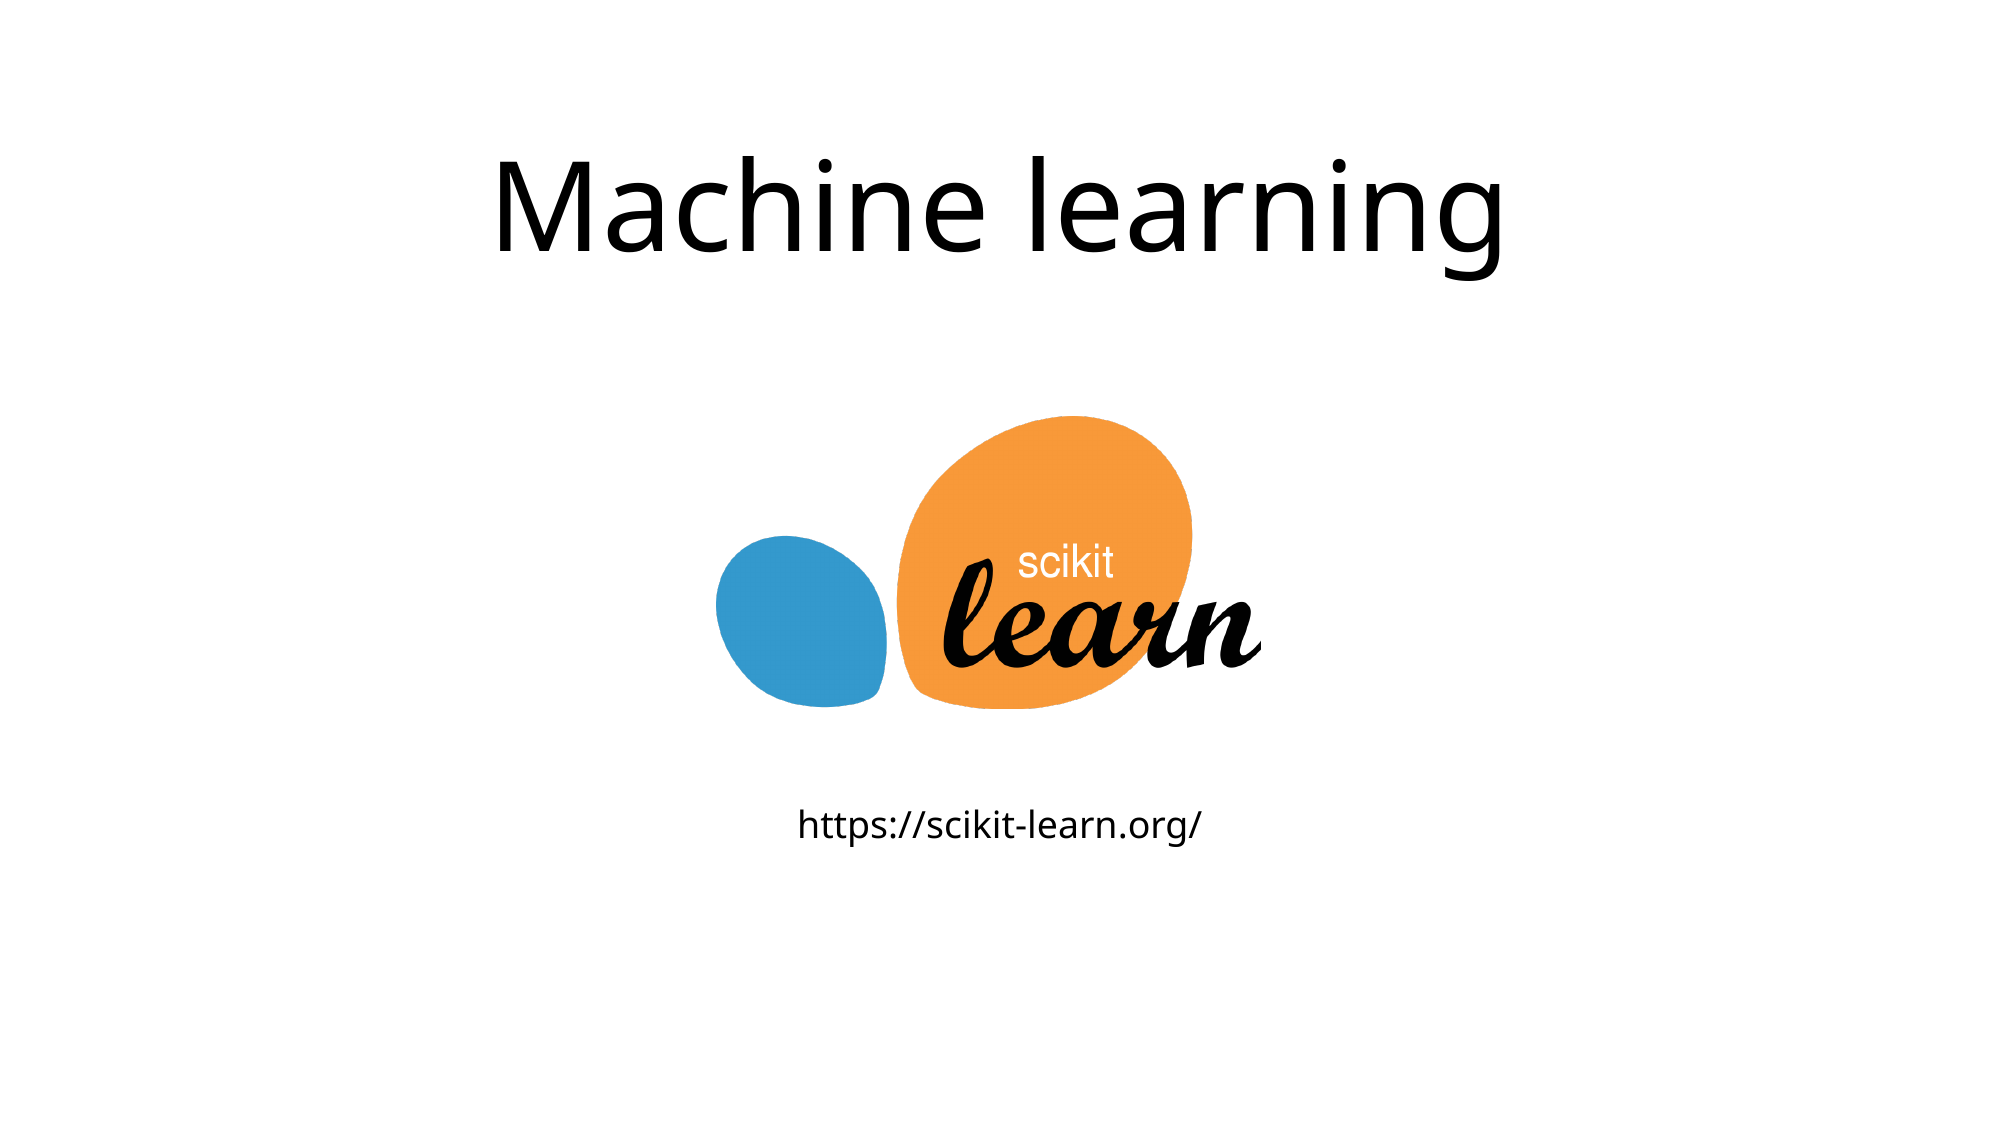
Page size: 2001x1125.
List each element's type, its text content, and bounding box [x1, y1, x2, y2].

picture [716, 416, 1261, 709]
title Machine learning [249, 68, 1750, 287]
text_box https://scikit-learn.org/ [782, 793, 1218, 854]
